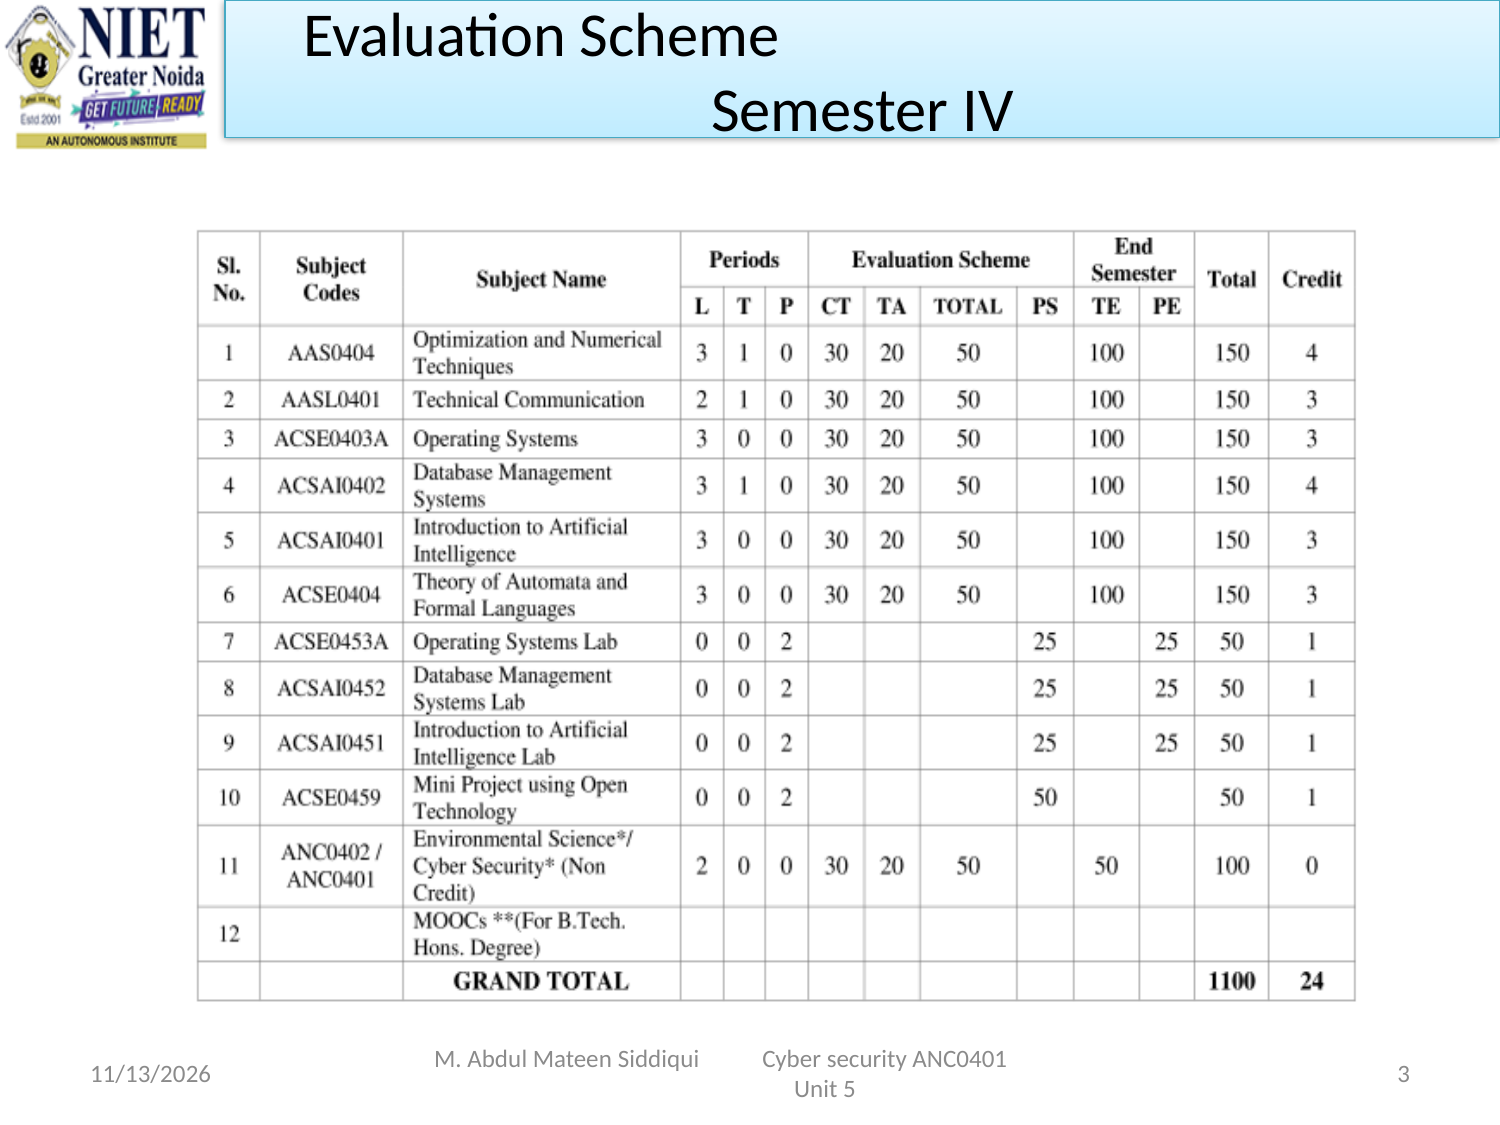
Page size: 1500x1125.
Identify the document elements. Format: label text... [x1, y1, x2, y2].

slide_number 3 [1238, 1042, 1425, 1103]
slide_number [75, 1042, 412, 1103]
footer M. Abdul Mateen Siddiqui Cyber security ANC0401 Unit 5 [412, 1042, 1238, 1103]
text_box Evaluation Scheme Semester IV [224, 0, 1500, 138]
list [88, 101, 1447, 1022]
picture [0, 0, 213, 154]
picture [187, 212, 1363, 1013]
